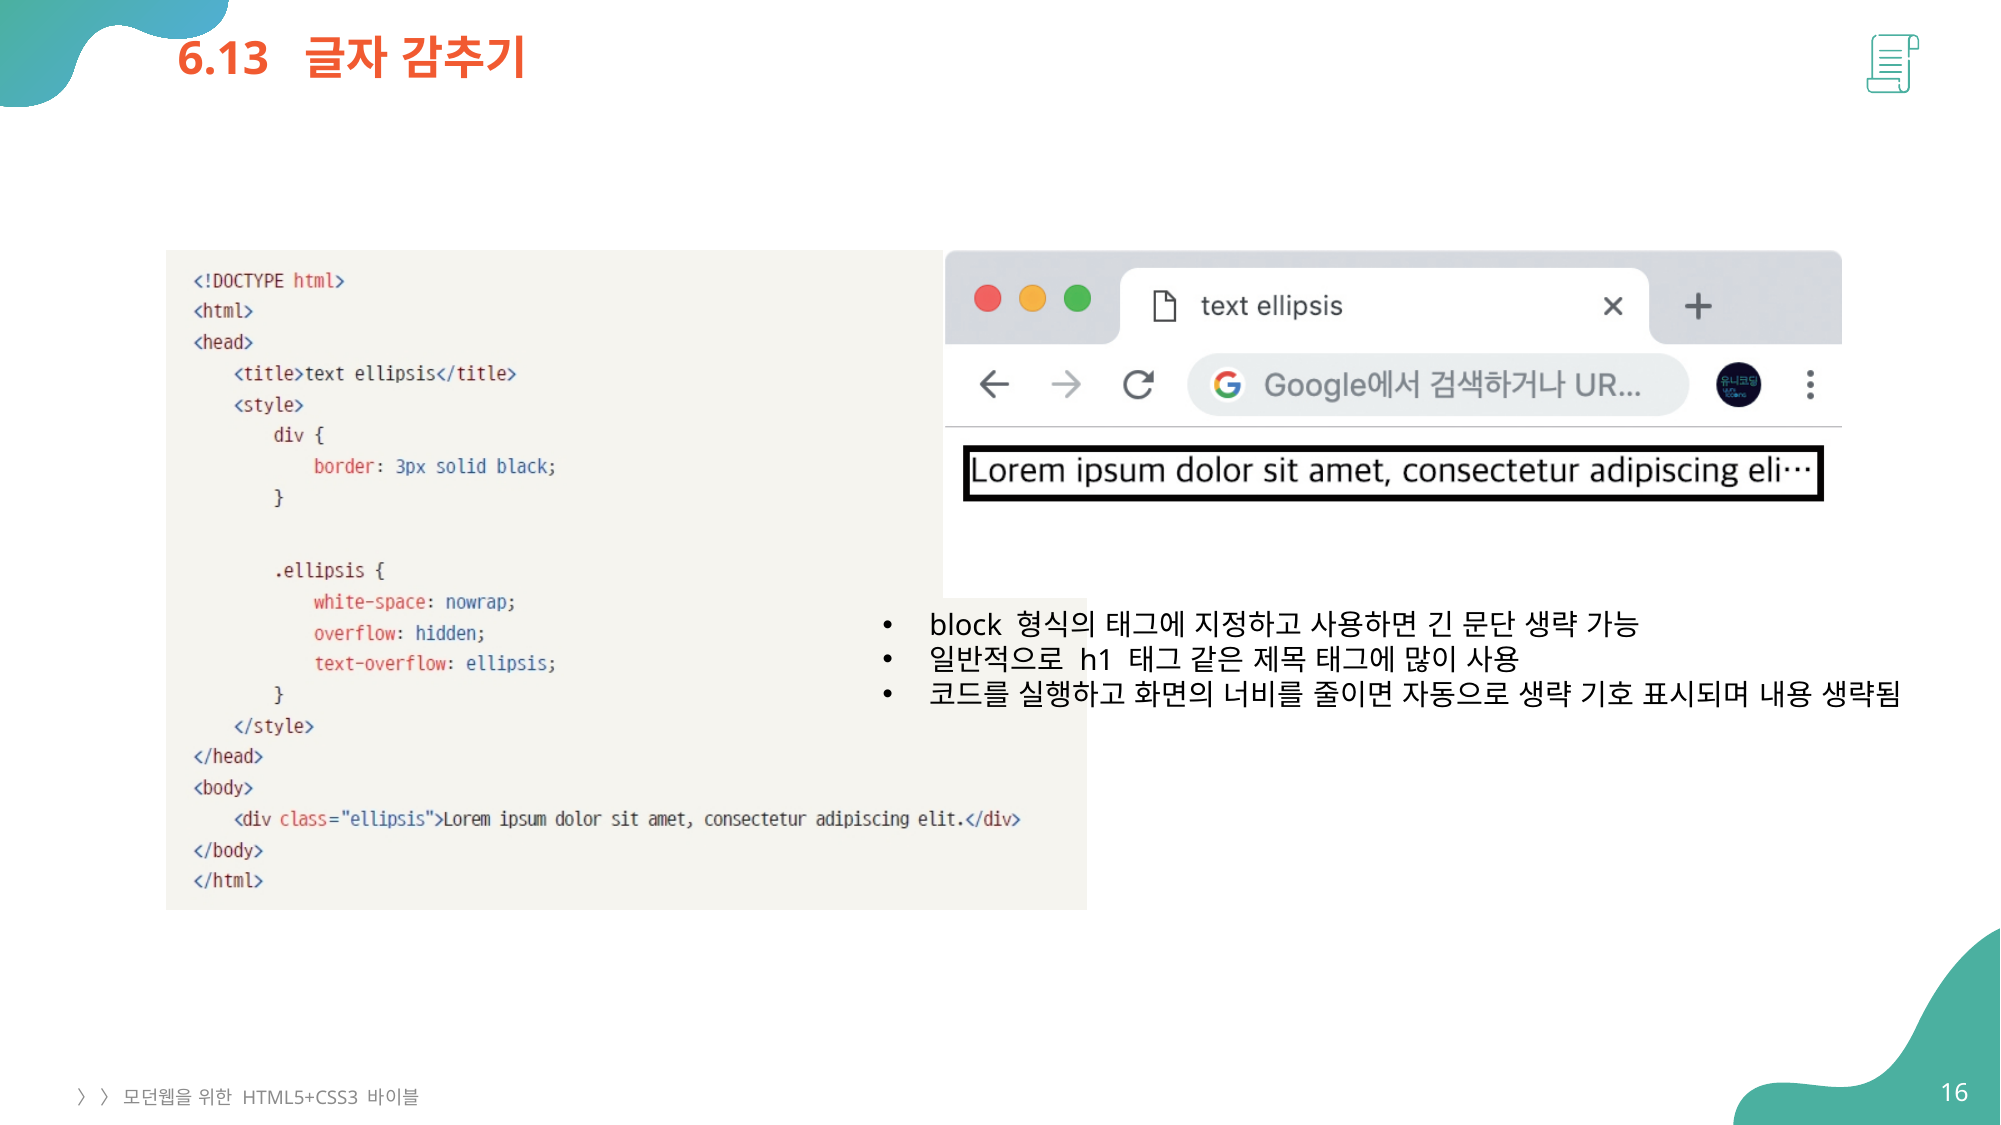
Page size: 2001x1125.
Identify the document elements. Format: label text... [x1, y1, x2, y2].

text_box block 형식의 태그에 지정하고 사용하면 긴 문단 생략 가능 일반적으로 h1 태그 같은 제목 태그에 많이 사용 코드를 실행하고 화면의 너비를 줄이면 자동으로 생략 기호 표시되며 내용 생략됨 [1087, 599, 1918, 719]
picture [166, 250, 1842, 910]
footer 〉 〉 모던웹을 위한 HTML5+CSS3 바이블 [63, 1085, 738, 1109]
title 6.13 글자 감추기 [162, 27, 2000, 93]
slide_number 16 [1917, 1063, 1984, 1124]
